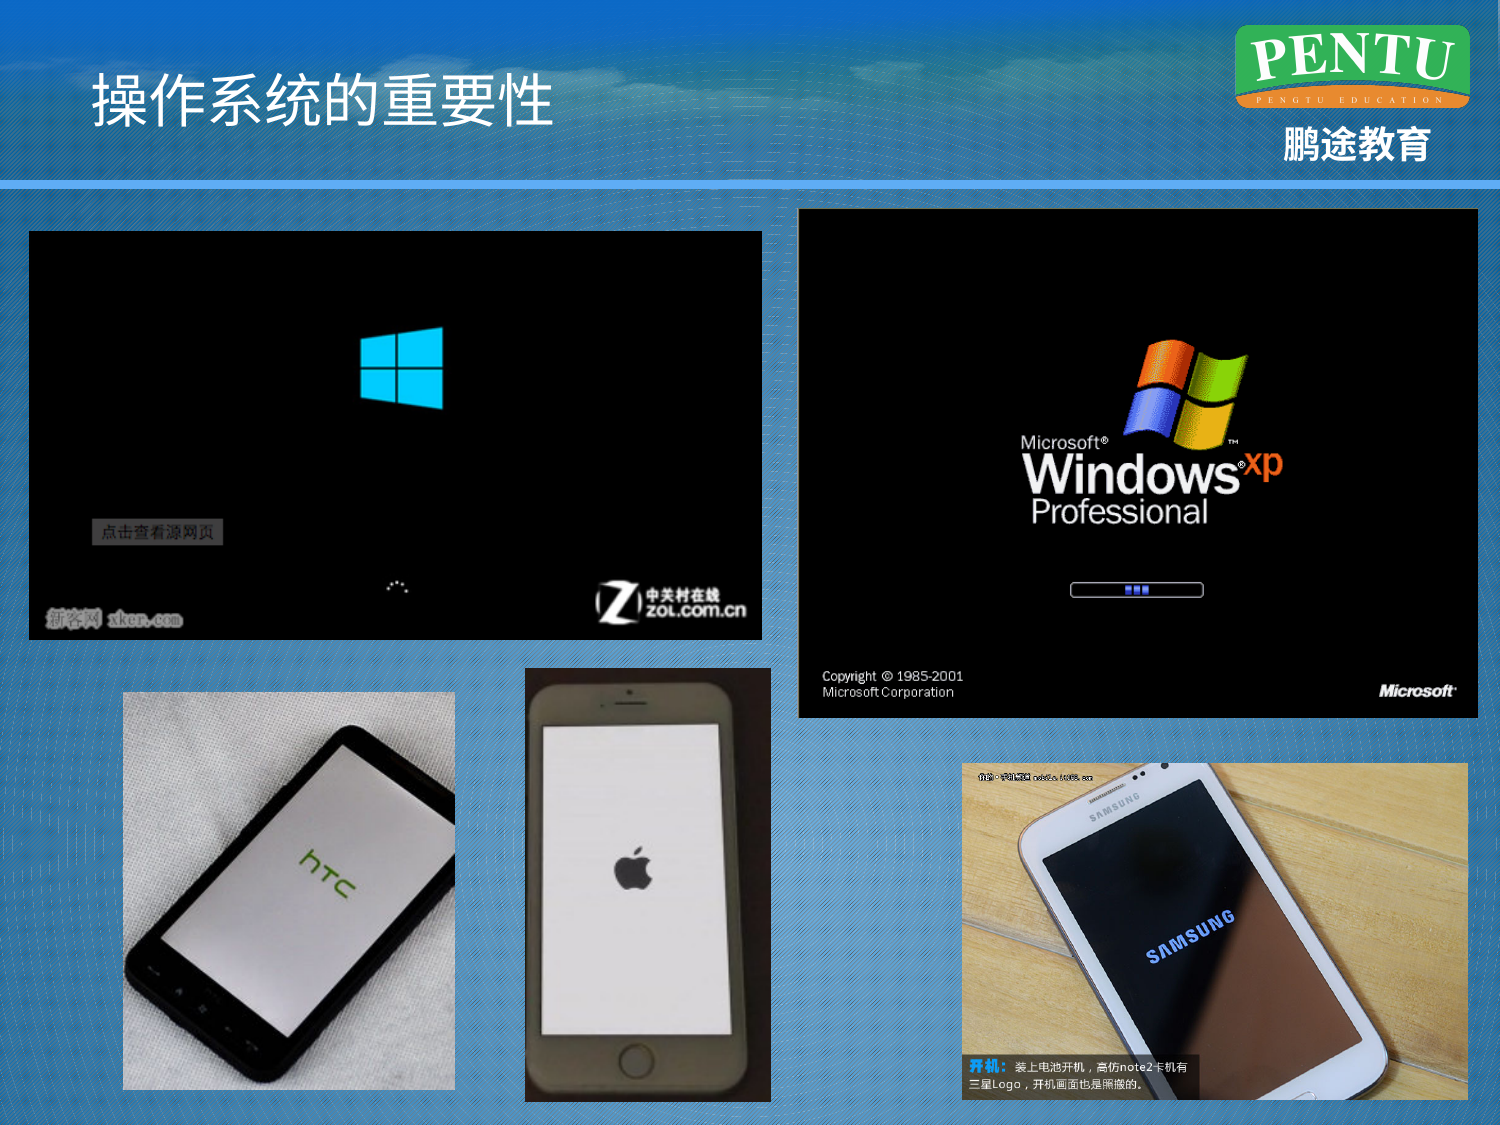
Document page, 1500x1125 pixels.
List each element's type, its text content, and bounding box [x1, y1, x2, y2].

picture [796, 207, 1478, 718]
picture [962, 762, 1469, 1101]
picture [0, 0, 1500, 168]
picture [123, 691, 456, 1091]
picture [28, 231, 763, 640]
title 操作系统的重要性 [75, 45, 1211, 155]
picture [524, 668, 772, 1103]
